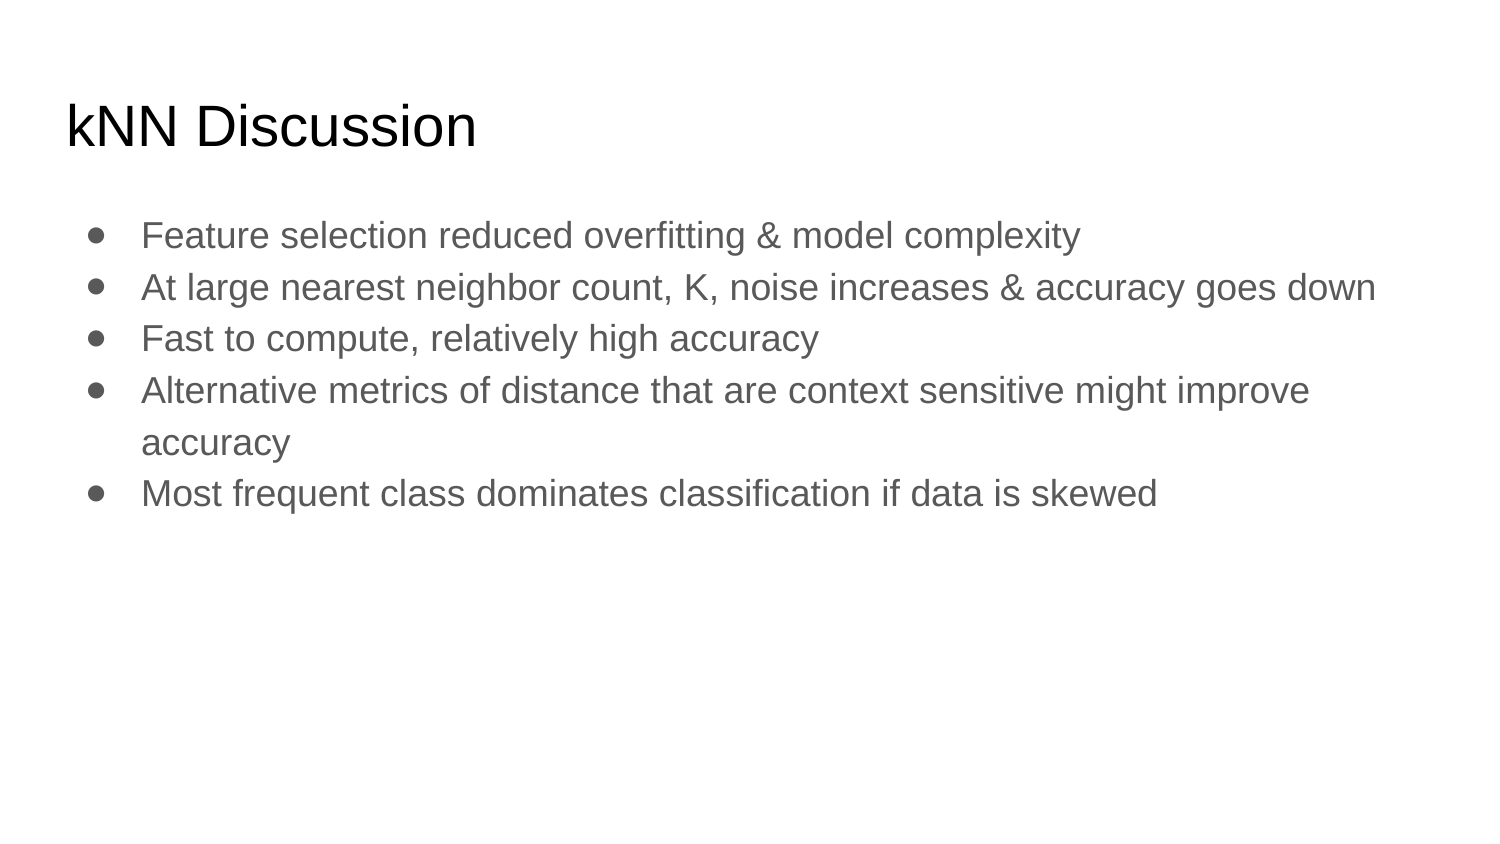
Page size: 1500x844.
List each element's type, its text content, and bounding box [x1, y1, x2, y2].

list Feature selection reduced overfitting & model complexity At large nearest neighbor count, K, noise increases & accuracy goes down Fast to compute, relatively high accuracy Alternative metrics of distance that are context sensitive might improve accuracy Most frequent class dominates classification if data is skewed [51, 189, 1449, 750]
title kNN Discussion [51, 72, 1449, 167]
